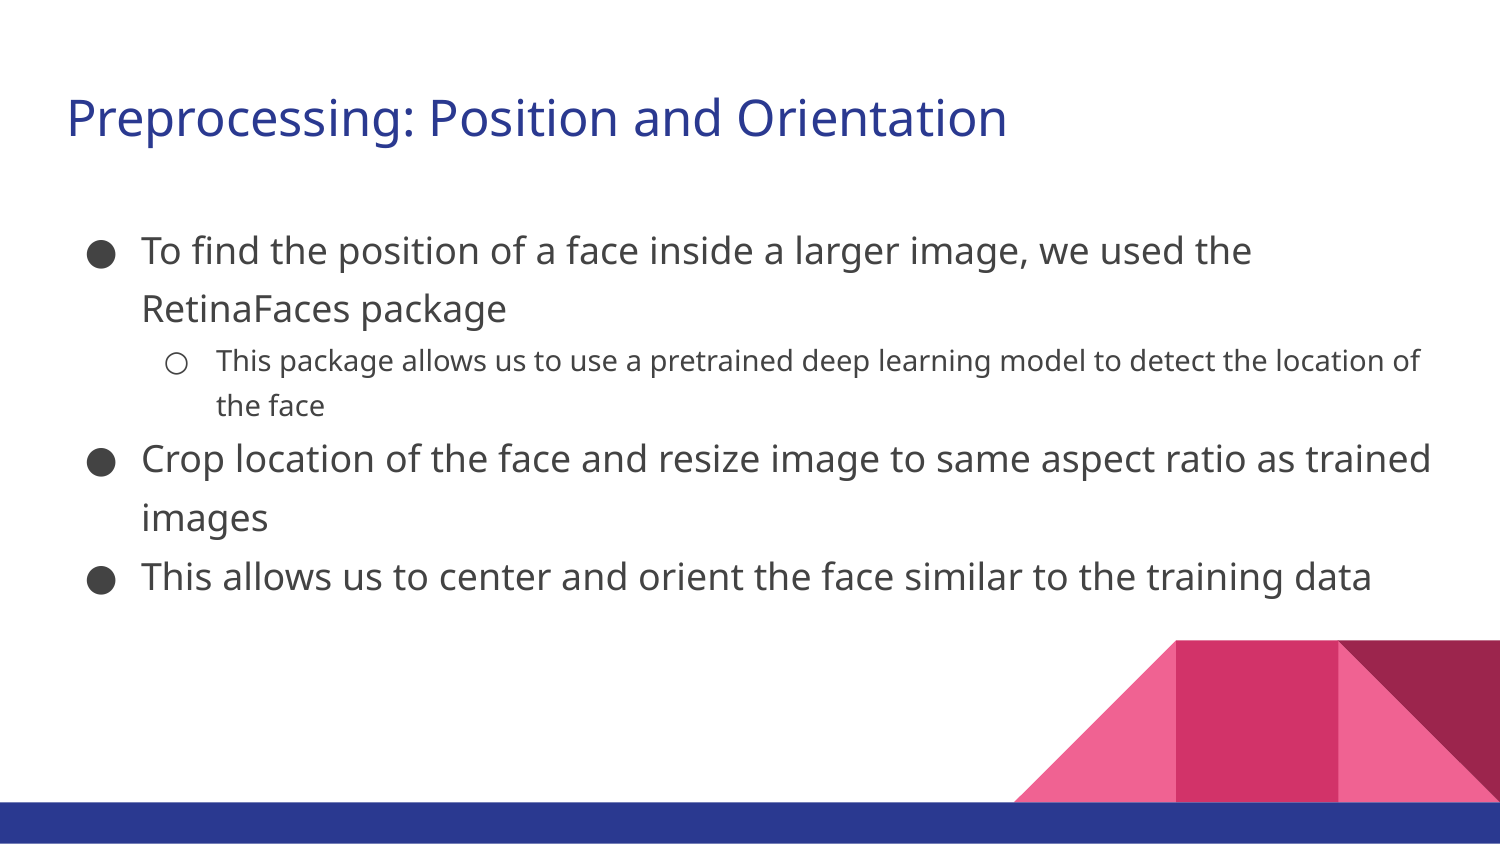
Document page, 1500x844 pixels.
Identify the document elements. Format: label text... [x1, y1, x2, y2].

title Preprocessing: Position and Orientation [51, 67, 1449, 167]
list To find the position of a face inside a larger image, we used the RetinaFaces package This package allows us to use a pretrained deep learning model to detect the location of the face Crop location of the face and resize image to same aspect ratio as trained images This allows us to center and orient the face similar to the training data [51, 201, 1449, 750]
